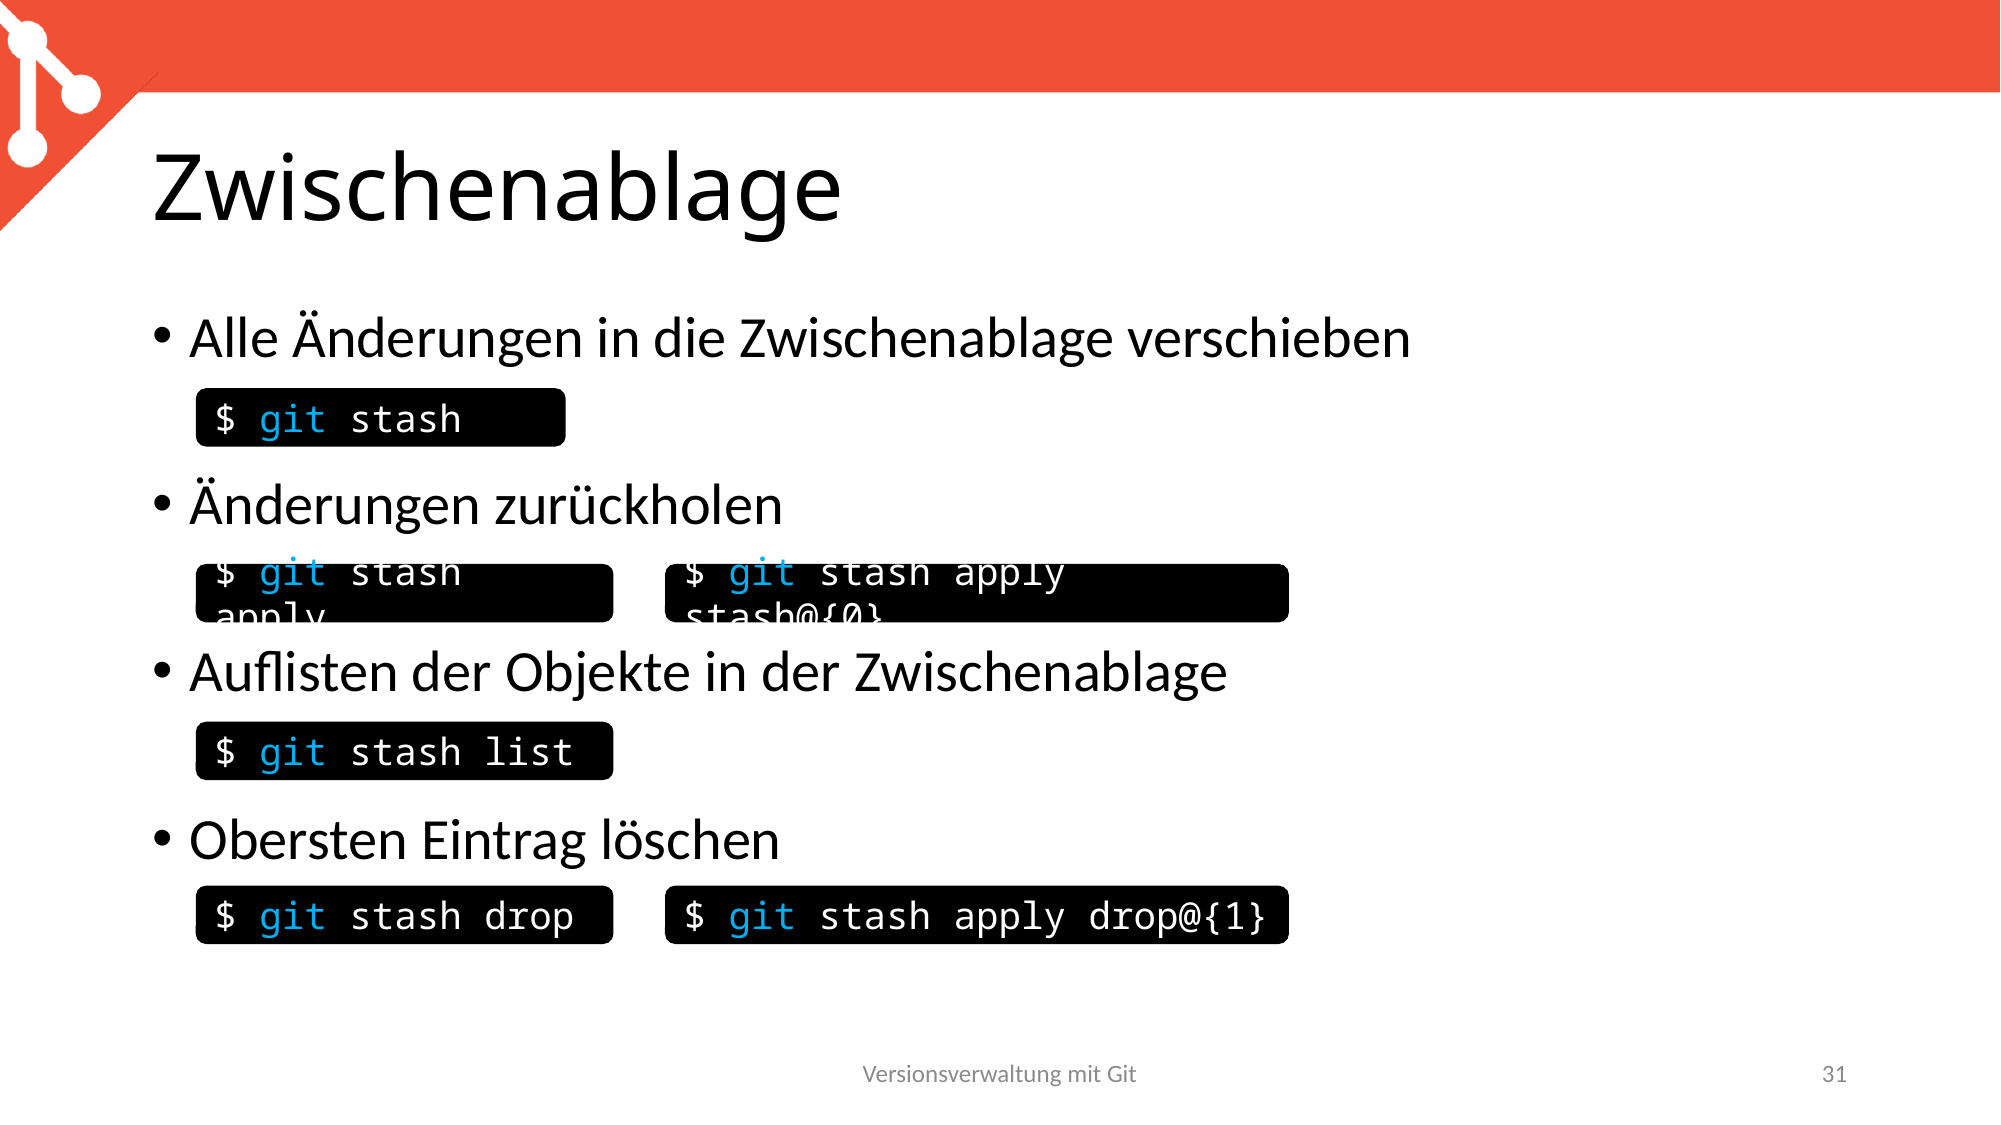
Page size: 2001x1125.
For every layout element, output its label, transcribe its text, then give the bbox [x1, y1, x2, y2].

text_box $ git stash list [195, 721, 614, 781]
text_box $ git stash [195, 388, 566, 447]
slide_number 31 [1412, 1042, 1863, 1103]
text_box $ git stash apply stash@{0} [664, 563, 1289, 623]
title Zwischenablage [137, 103, 1863, 278]
text_box $ git stash apply drop@{1} [664, 885, 1289, 945]
text_box $ git stash drop [195, 885, 614, 945]
text_box $ git stash apply [195, 563, 614, 623]
list Alle Änderungen in die Zwischenablage verschieben Änderungen zurückholen Auflisten der Objekte in der Zwischenablage Obersten Eintrag löschen [137, 299, 1863, 964]
picture [0, 0, 158, 259]
footer Versionsverwaltung mit Git [662, 1042, 1338, 1103]
